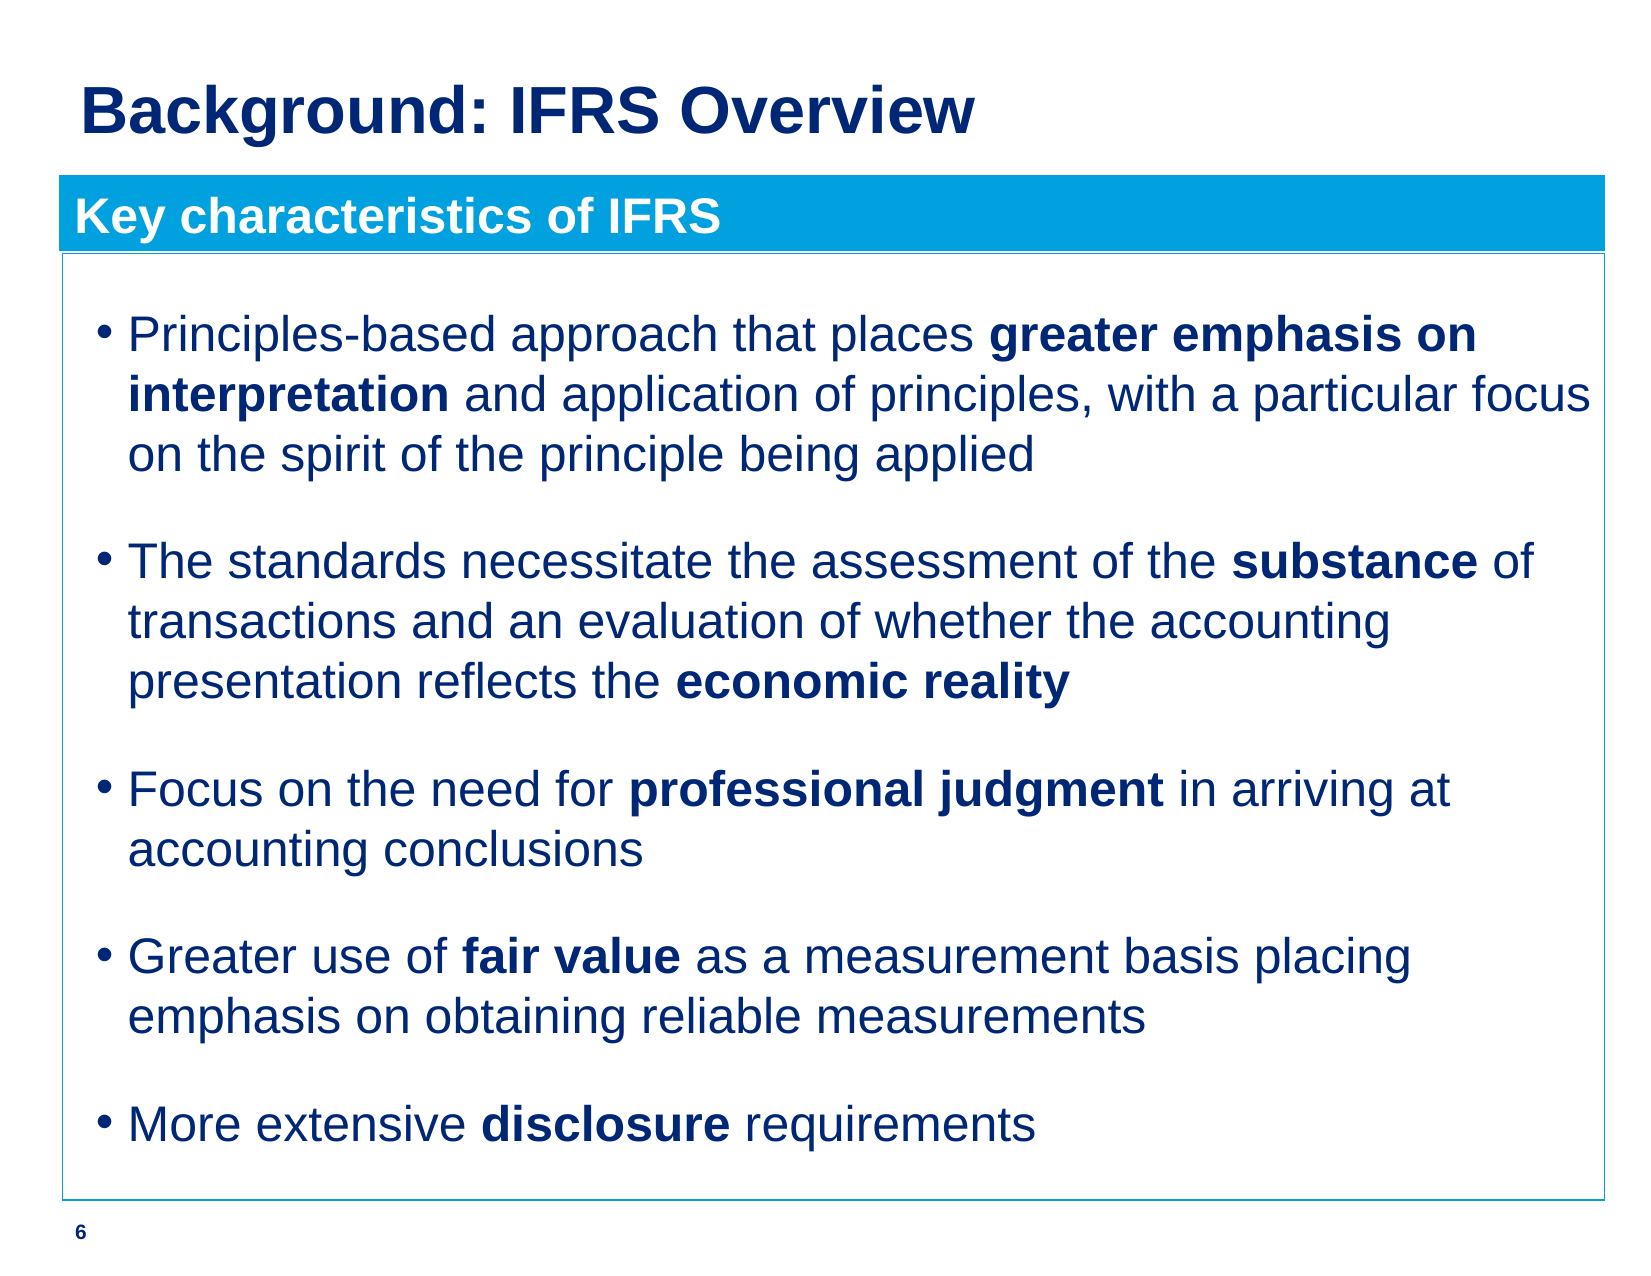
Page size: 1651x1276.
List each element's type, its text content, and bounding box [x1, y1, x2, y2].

title Background: IFRS Overview [62, 52, 1584, 170]
text_box Key characteristics of IFRS [59, 175, 1605, 251]
list Principles-based approach that places greater emphasis on interpretation and application of principles, with a particular focus on the spirit of the principle being applied The standards necessitate the assessment of the substance of transactions and an evaluation of whether the accounting presentation reflects the economic reality Focus on the need for professional judgment in arriving at accounting conclusions Greater use of fair value as a measurement basis placing emphasis on obtaining reliable measurements More extensive disclosure requirements [62, 253, 1605, 1201]
slide_number 6 [75, 1218, 126, 1246]
